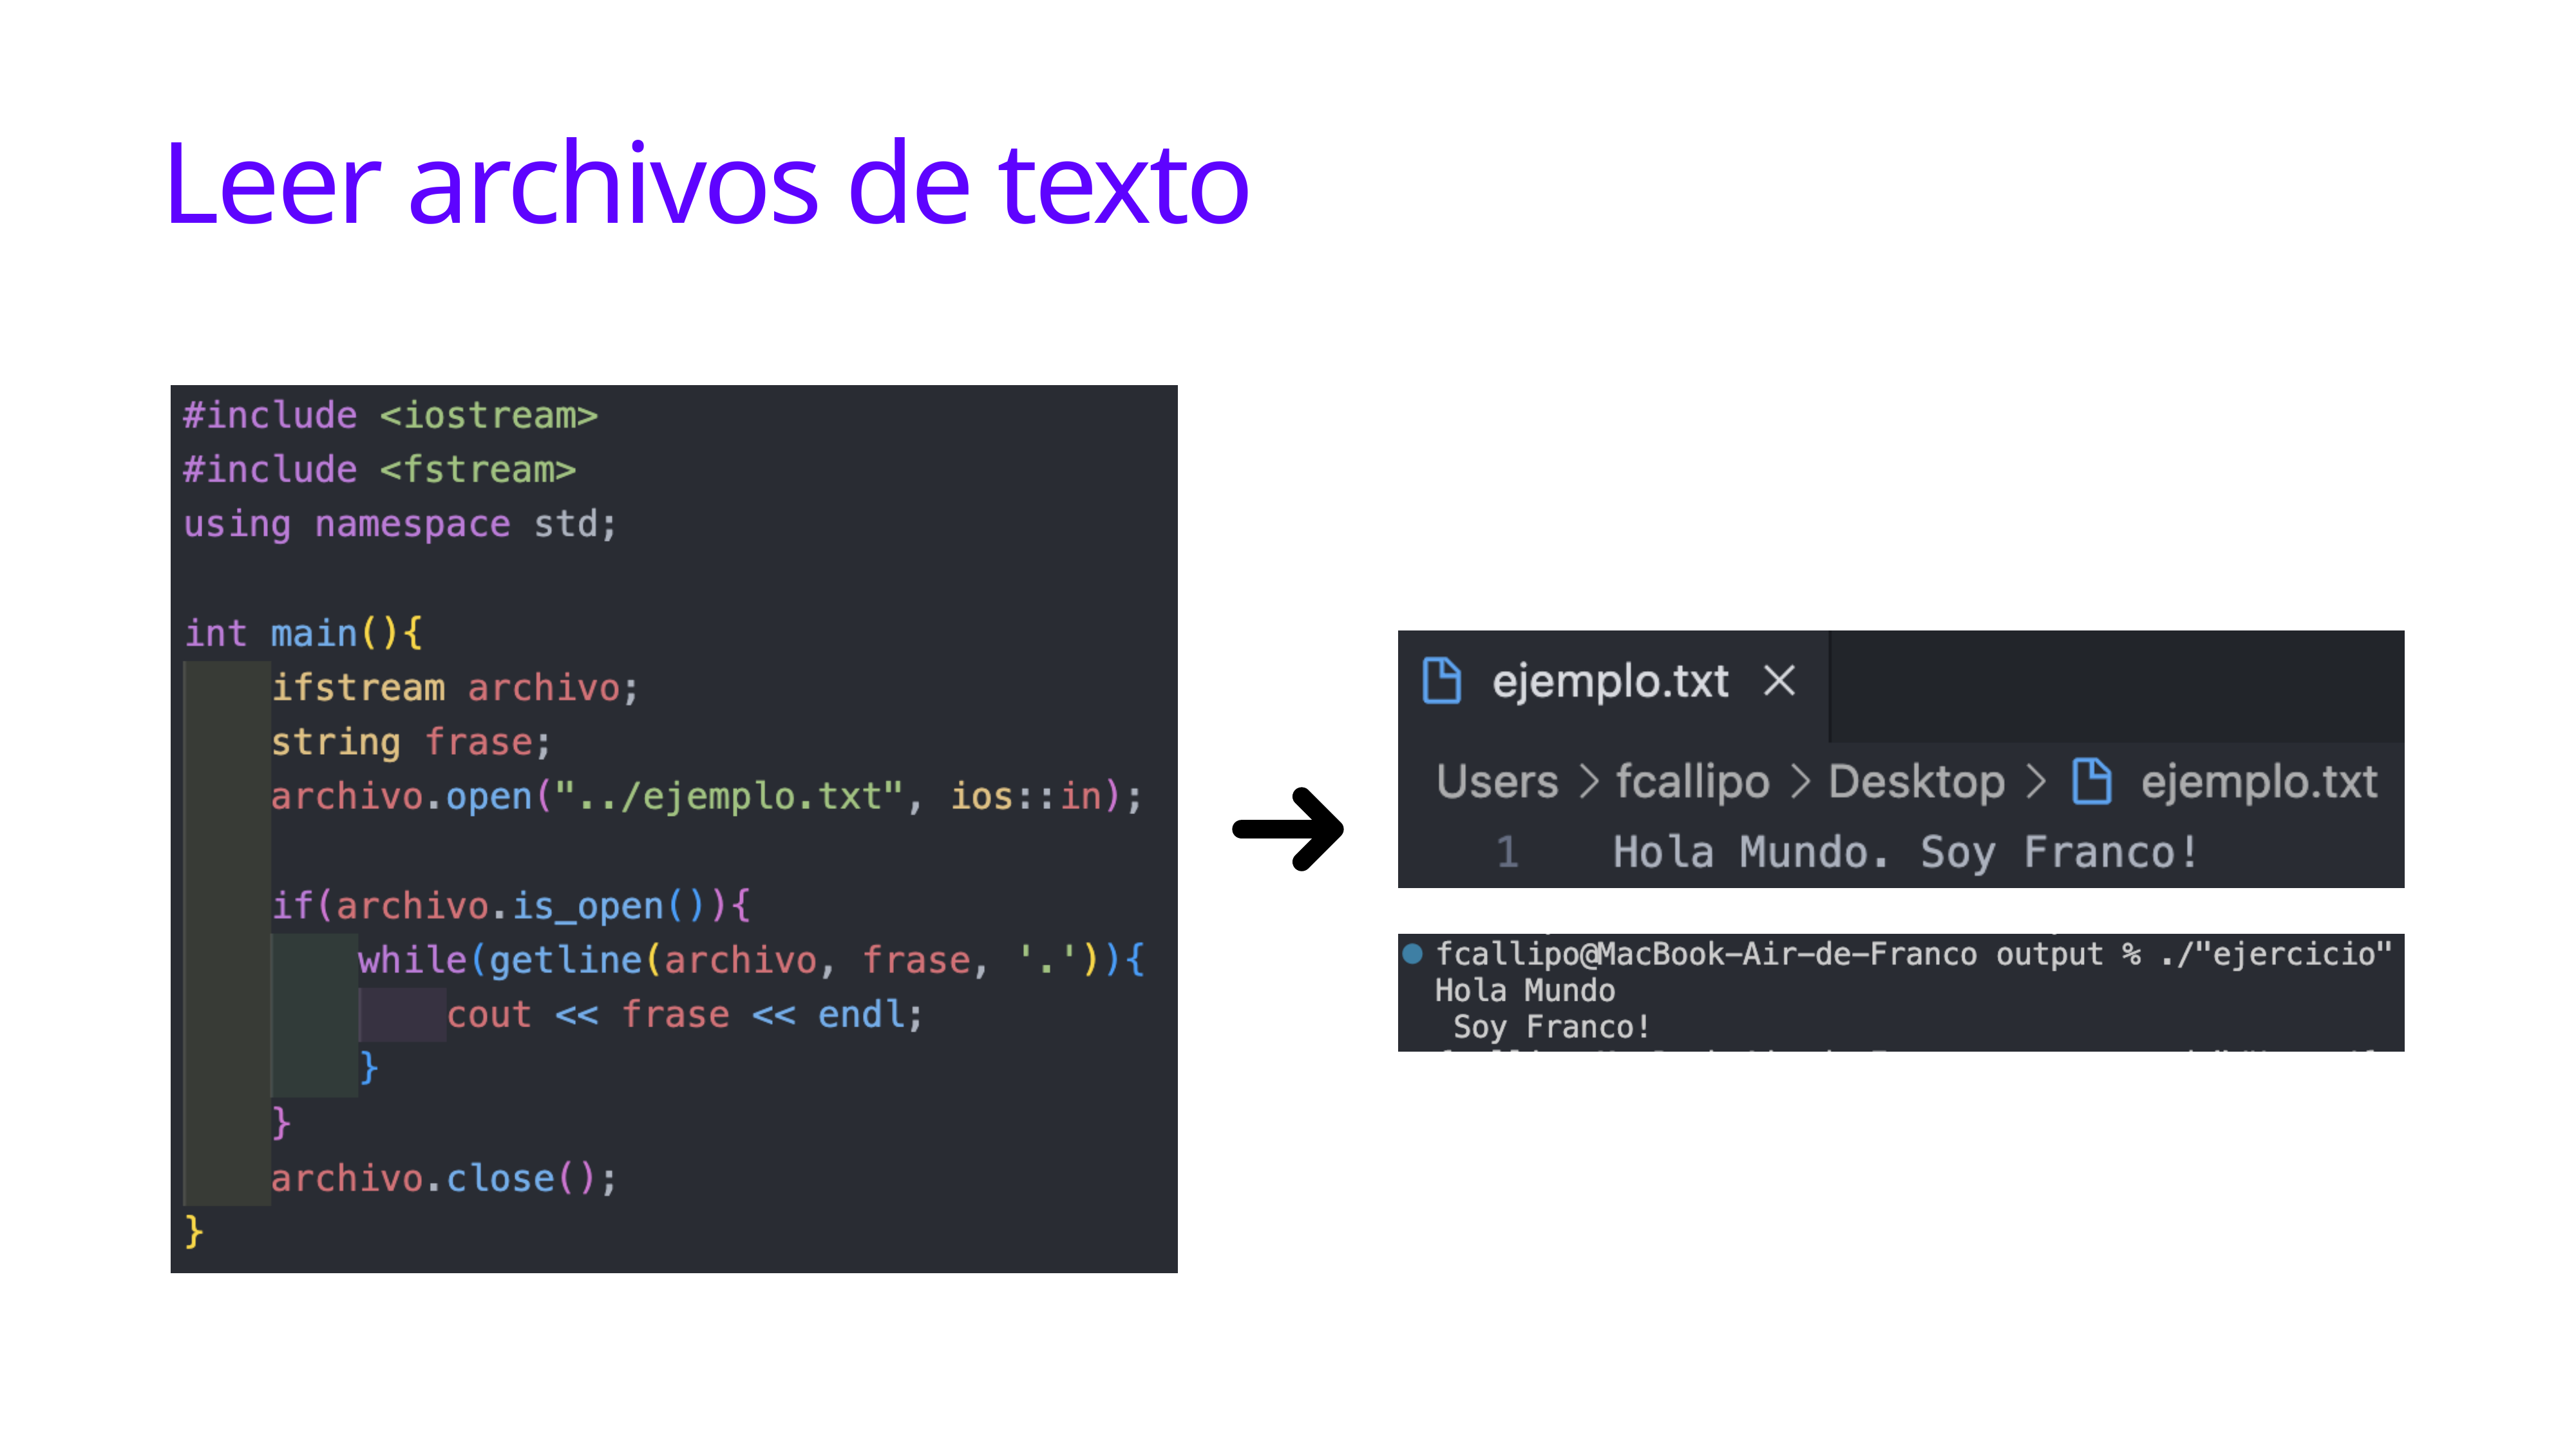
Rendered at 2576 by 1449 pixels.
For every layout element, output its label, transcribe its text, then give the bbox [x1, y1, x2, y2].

title Leer archivos de texto [20, 86, 1396, 251]
picture [1398, 934, 2405, 1052]
picture [1398, 630, 2405, 888]
text_box [1232, 787, 1344, 871]
picture [171, 385, 1178, 1274]
